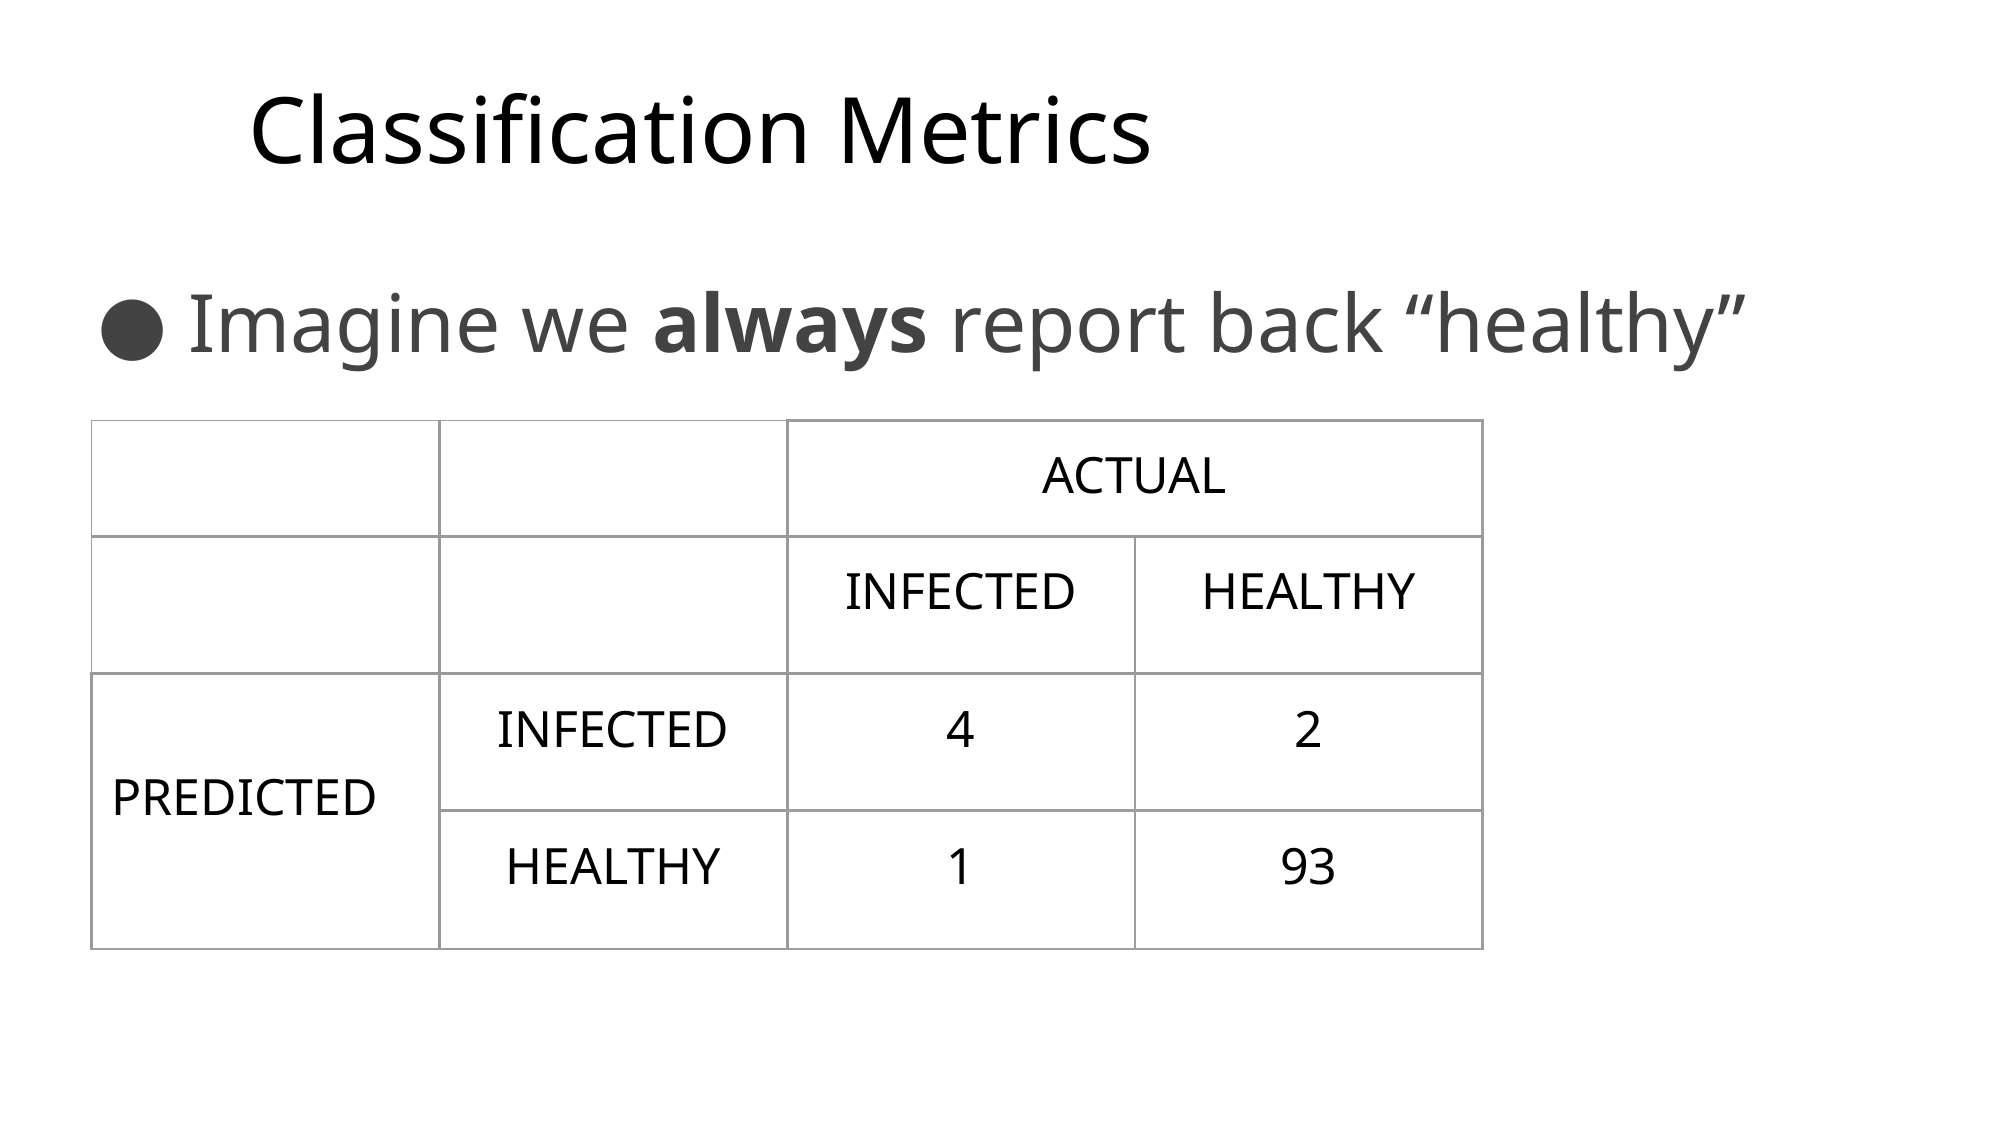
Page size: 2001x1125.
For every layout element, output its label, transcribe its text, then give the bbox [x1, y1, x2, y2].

table_cell [441, 538, 786, 672]
table_header [92, 421, 438, 535]
table_cell 2 [1136, 675, 1481, 809]
table_cell HEALTHY [1136, 538, 1481, 672]
table_header ACTUAL [789, 422, 1481, 535]
table_cell PREDICTED [93, 675, 438, 948]
table_cell INFECTED [441, 675, 786, 809]
table_header [441, 421, 786, 535]
table_cell INFECTED [789, 538, 1134, 672]
table_cell 4 [789, 675, 1134, 809]
list Imagine we always report back “healthy” [68, 252, 1968, 1000]
table_cell 93 [1136, 812, 1481, 948]
title Classification Metrics [228, 64, 1932, 190]
table_cell [92, 538, 438, 672]
table_cell 1 [789, 812, 1134, 948]
table_cell HEALTHY [441, 812, 786, 948]
